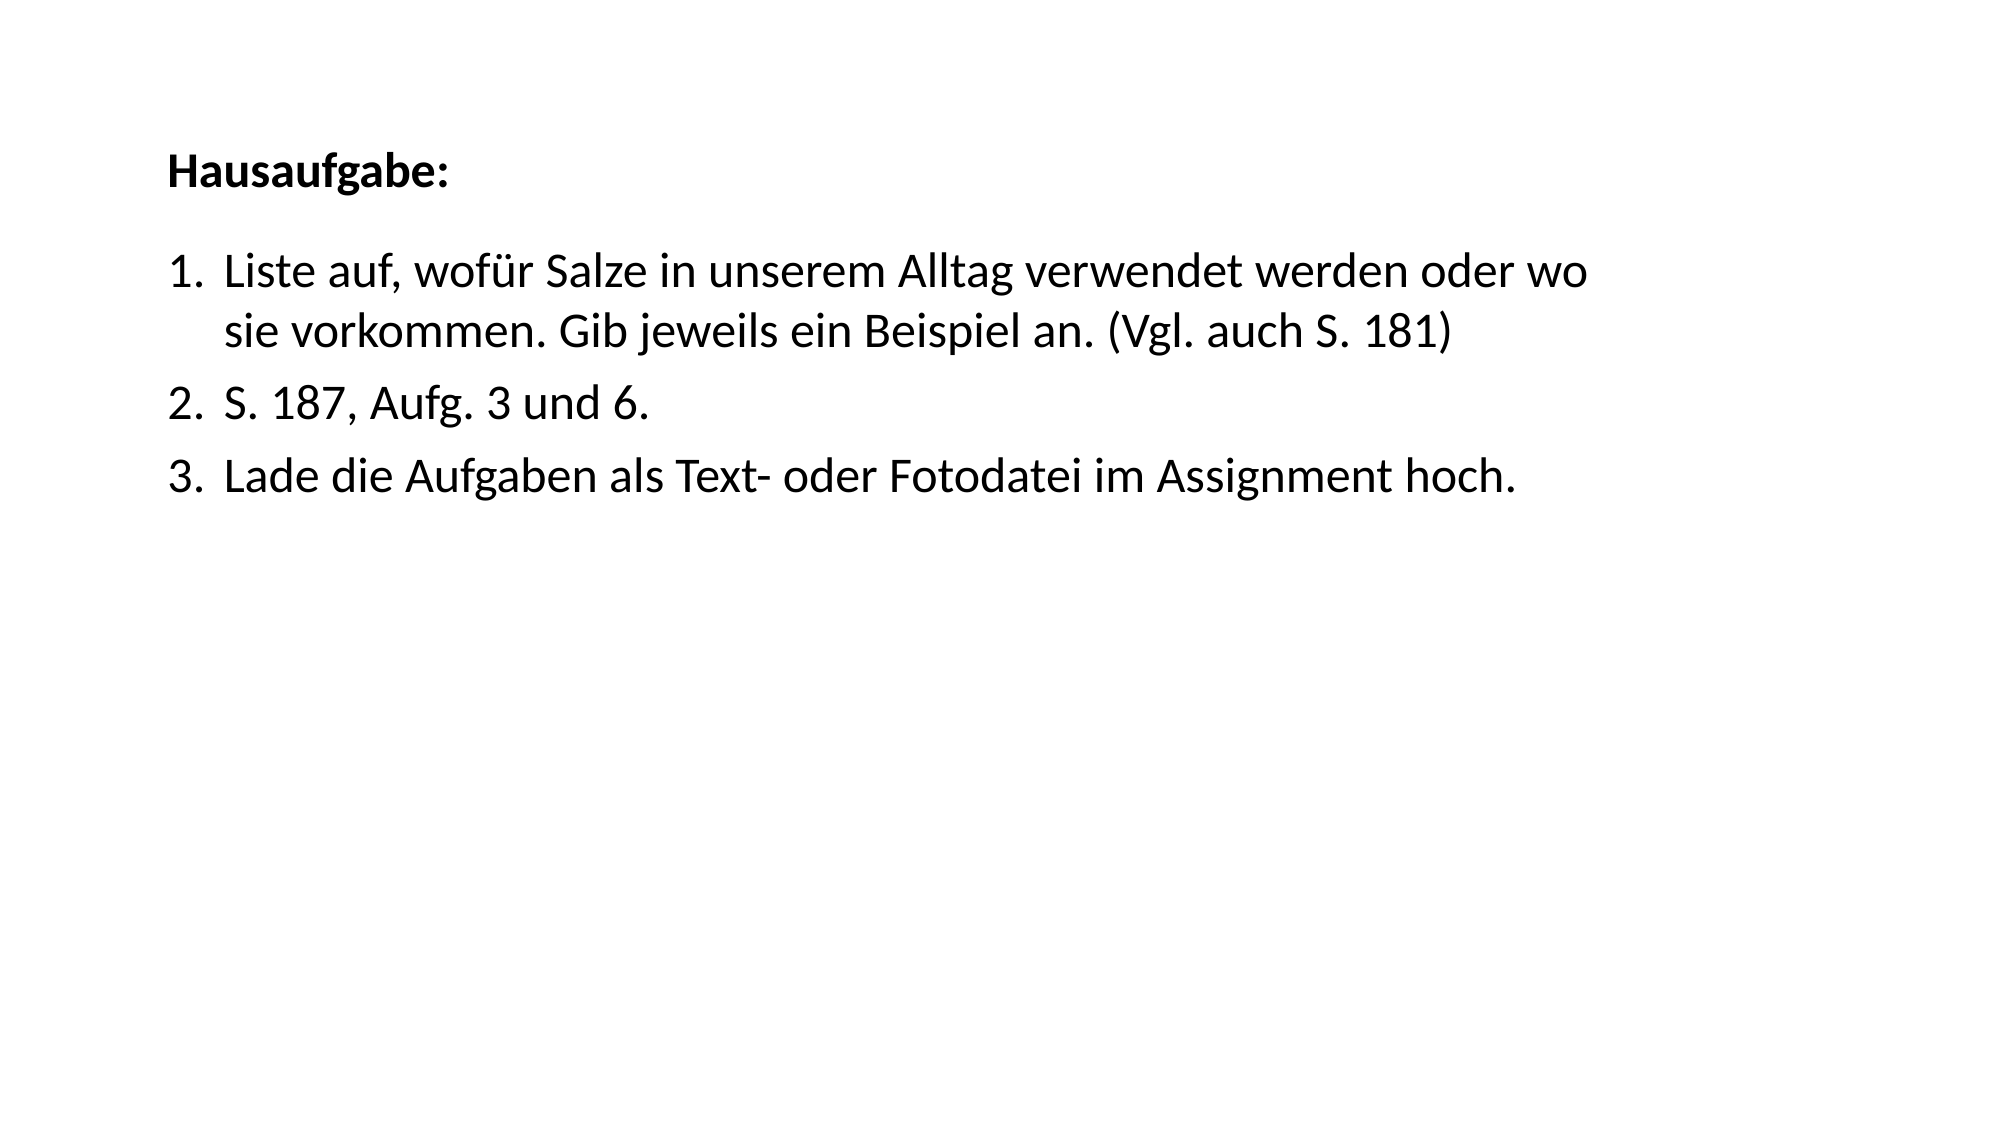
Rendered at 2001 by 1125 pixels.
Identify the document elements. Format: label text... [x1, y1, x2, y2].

text_box Hausaufgabe: [152, 129, 780, 205]
text_box Liste auf, wofür Salze in unserem Alltag verwendet werden oder wo sie vorkommen. Gib jeweils ein Beispiel an. (Vgl. auch S. 181) S. 187, Aufg. 3 und 6. Lade die Aufgaben als Text- oder Fotodatei im Assignment hoch. [152, 229, 1640, 510]
